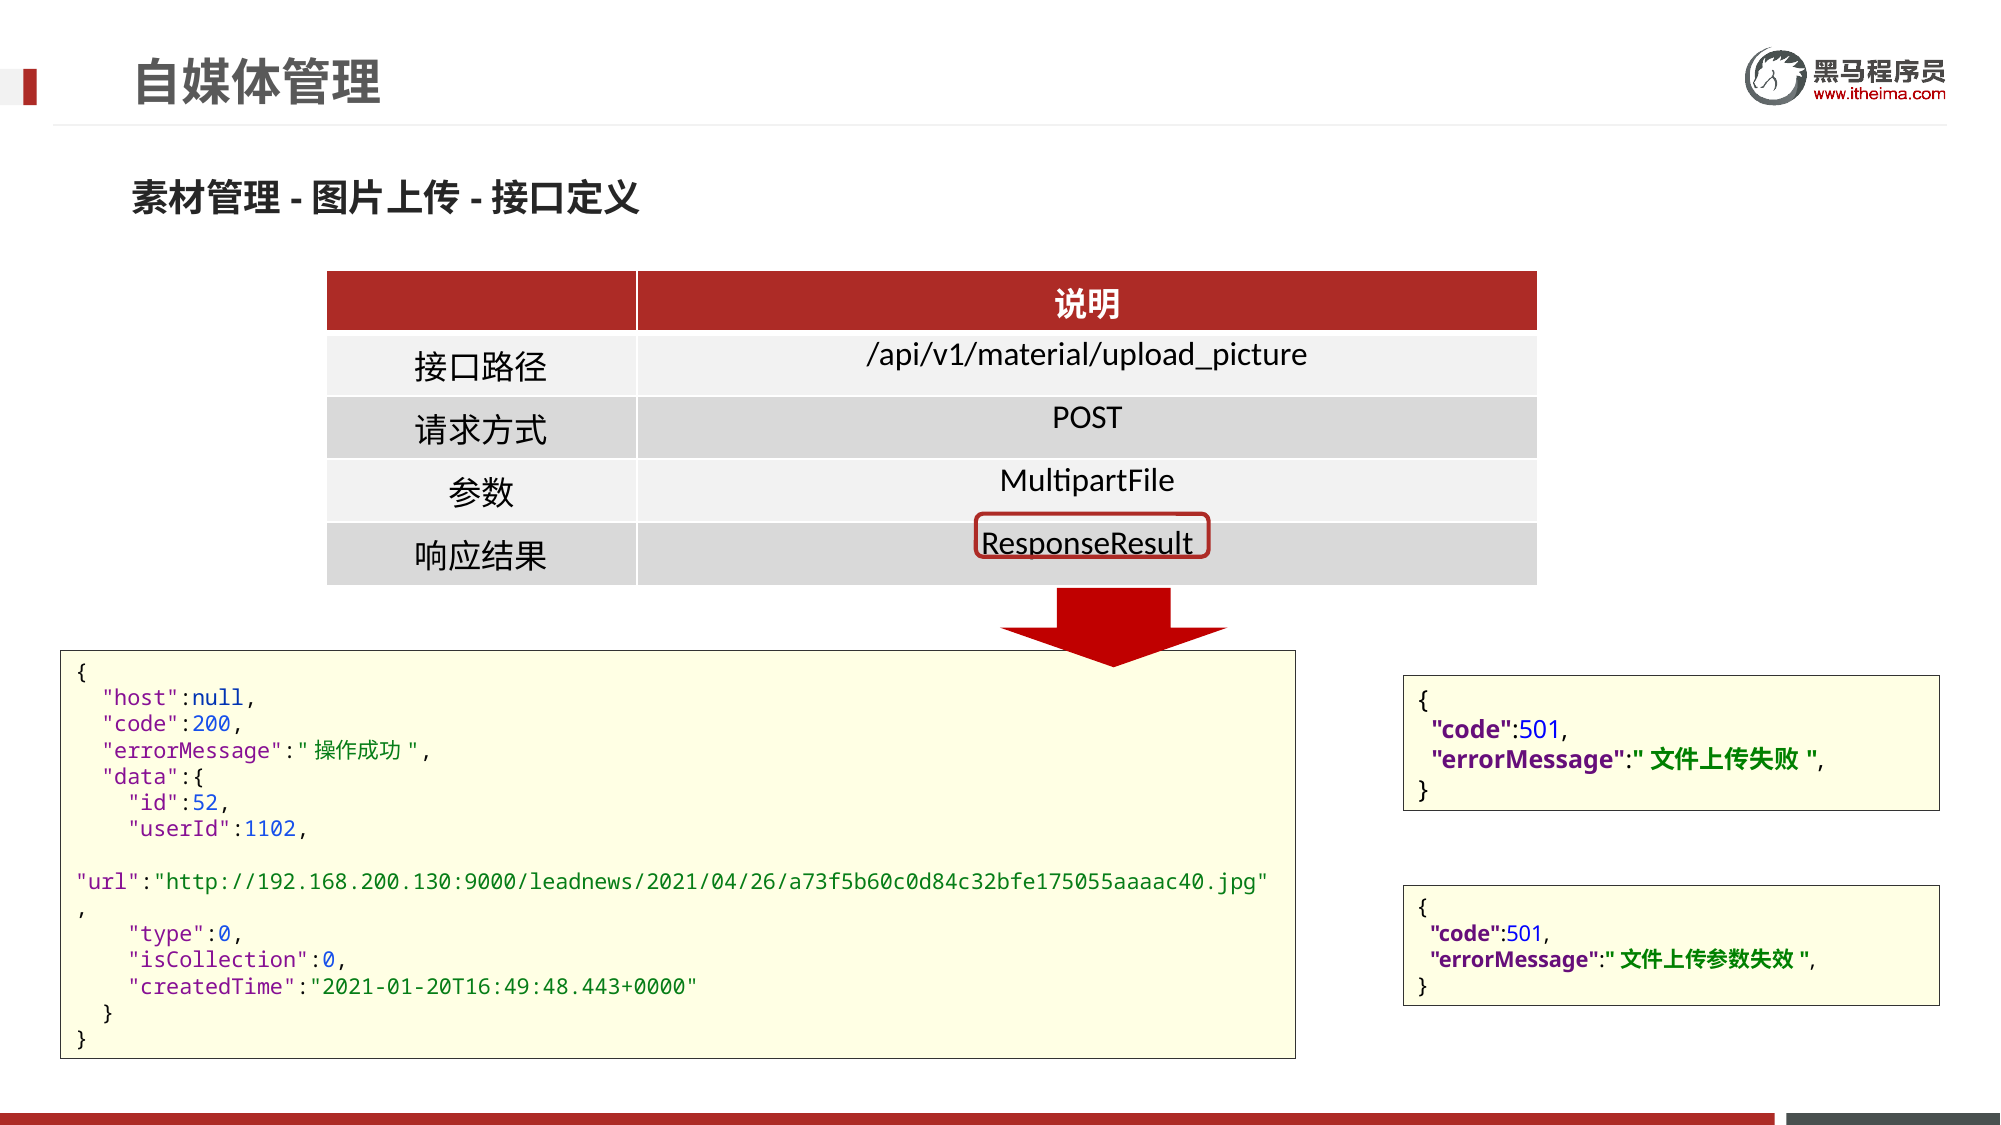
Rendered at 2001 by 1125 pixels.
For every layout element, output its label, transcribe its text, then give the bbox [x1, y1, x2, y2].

table_cell POST [638, 397, 1537, 458]
text_box [973, 511, 1211, 559]
picture [1744, 46, 1946, 106]
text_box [59, 587, 1941, 1035]
table_cell 请求方式 [327, 397, 636, 458]
list 素材管理-图片上传-接口定义 [116, 154, 1872, 239]
table_header 说明 [638, 271, 1537, 330]
title 自媒体管理 [116, 38, 1556, 124]
table_header [327, 271, 636, 330]
table_cell 参数 [327, 460, 636, 521]
table_cell MultipartFile [638, 460, 1537, 521]
table_cell 接口路径 [327, 336, 636, 395]
table_cell ResponseResult [638, 523, 1537, 585]
table_cell 响应结果 [327, 523, 636, 585]
table_cell /api/v1/material/upload_picture [638, 336, 1537, 395]
